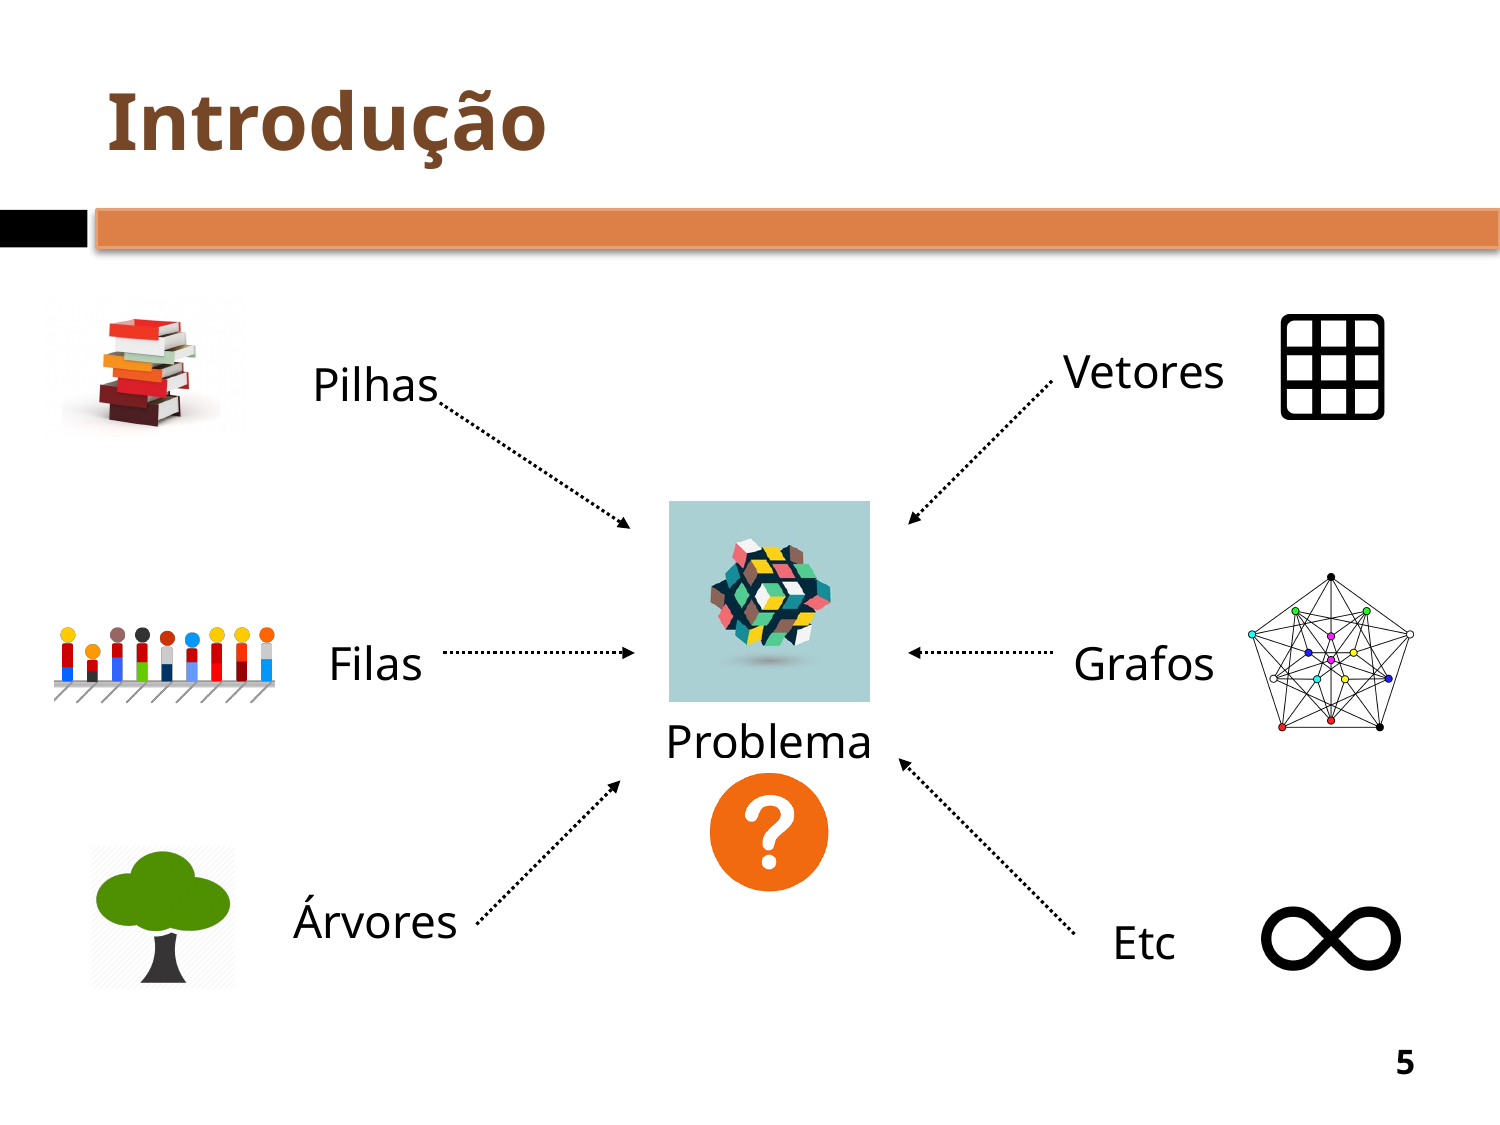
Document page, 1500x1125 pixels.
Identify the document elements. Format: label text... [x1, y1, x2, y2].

picture [1260, 868, 1401, 1009]
text_box [908, 380, 1053, 525]
text_box Vetores [1056, 334, 1234, 405]
text_box [908, 646, 923, 660]
picture [54, 610, 276, 710]
picture [1242, 570, 1420, 749]
title Introdução [99, 36, 1439, 201]
text_box Grafos [1066, 627, 1224, 697]
text_box Pilhas [304, 348, 447, 418]
picture [43, 297, 244, 438]
picture [1279, 314, 1386, 421]
text_box [1361, 1033, 1450, 1095]
picture [90, 844, 236, 990]
text_box [898, 758, 1075, 935]
picture [695, 757, 844, 906]
text_box [476, 780, 621, 925]
text_box Filas [320, 627, 431, 697]
text_box Etc [1105, 906, 1185, 976]
text_box Problema [657, 704, 881, 775]
text_box [621, 646, 635, 660]
text_box [615, 516, 631, 529]
picture [668, 501, 870, 703]
text_box Árvores [285, 884, 466, 955]
